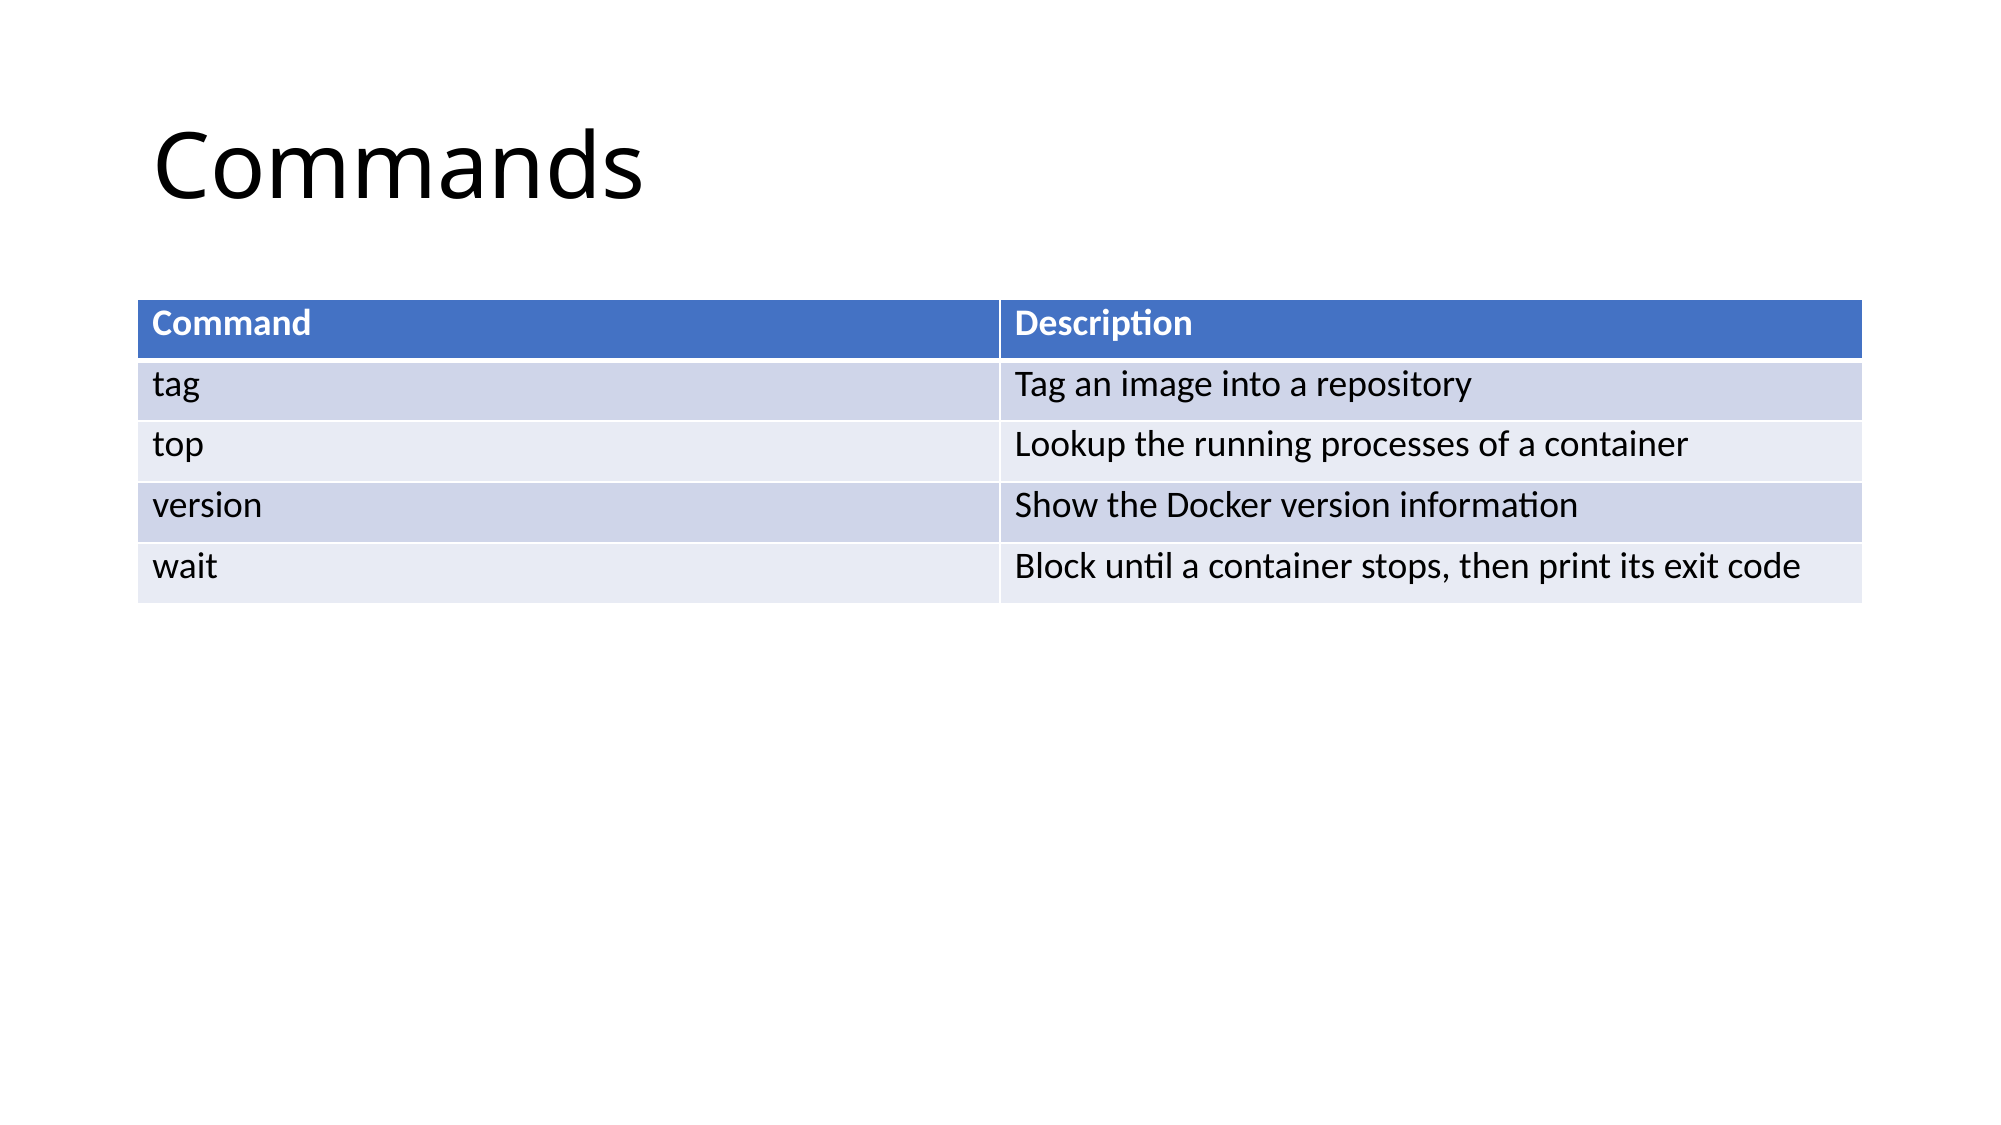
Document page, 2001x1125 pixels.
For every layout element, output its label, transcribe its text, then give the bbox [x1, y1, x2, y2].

table_cell Block until a container stops, then print its exit code [1001, 544, 1862, 603]
table_cell Show the Docker version information [1001, 483, 1862, 542]
table_cell version [138, 483, 999, 542]
table_header Command [138, 300, 999, 358]
table_cell Lookup the running processes of a container [1001, 422, 1862, 481]
title Commands [137, 59, 1863, 278]
table_cell Tag an image into a repository [1001, 363, 1862, 420]
table_cell wait [138, 544, 999, 603]
table_cell tag [138, 363, 999, 420]
table_cell top [138, 422, 999, 481]
table_header Description [1001, 300, 1862, 358]
